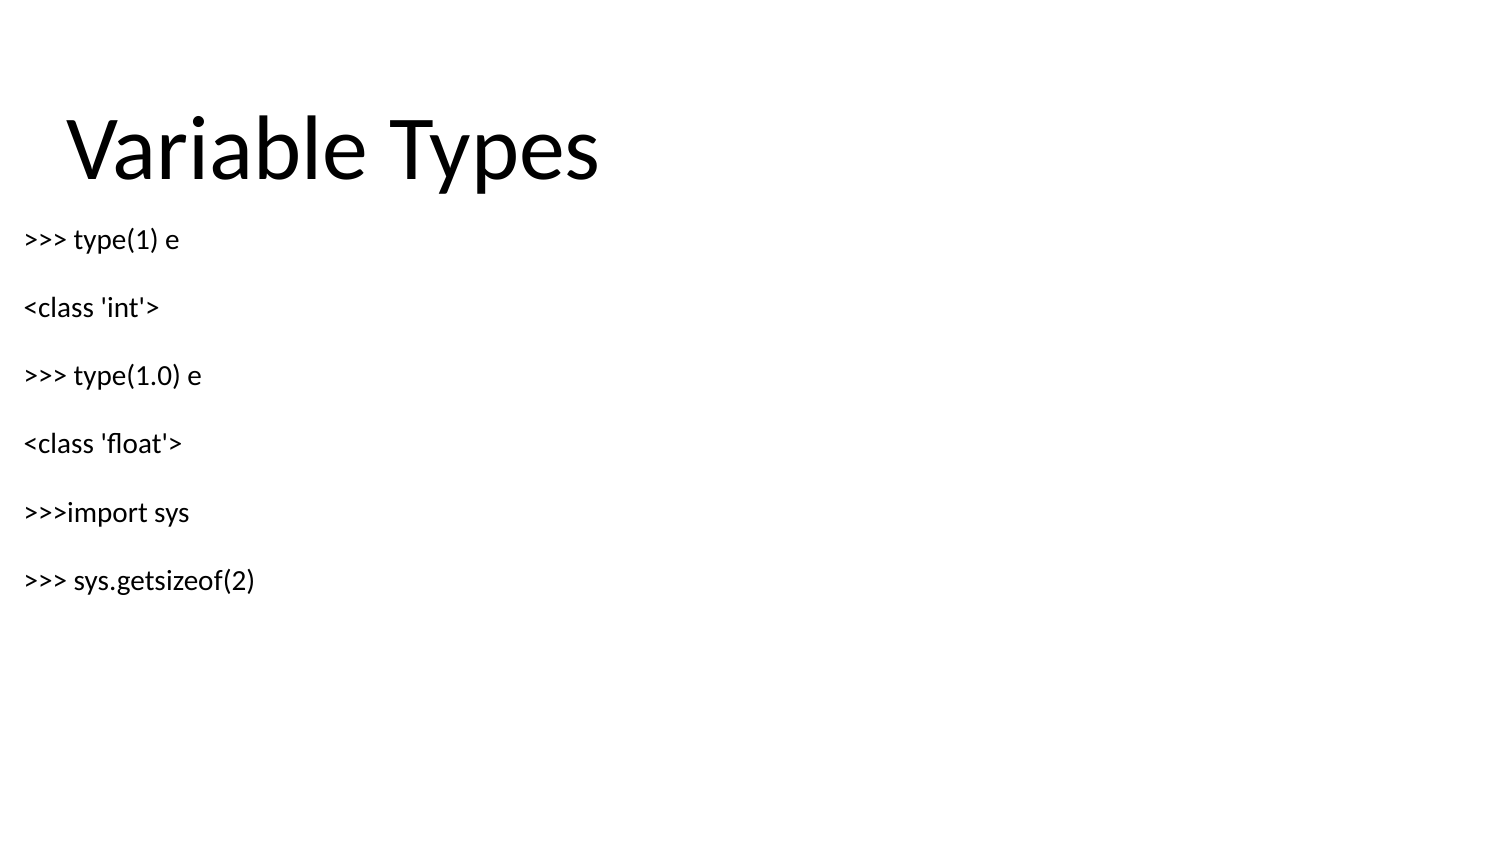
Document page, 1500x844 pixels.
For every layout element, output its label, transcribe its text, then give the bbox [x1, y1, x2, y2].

title Variable Types [51, 72, 1449, 174]
list >>> type(1) e <class 'int'> >>> type(1.0) e <class 'float'> >>>import sys >>> sys.getsizeof(2) [8, 205, 1441, 763]
